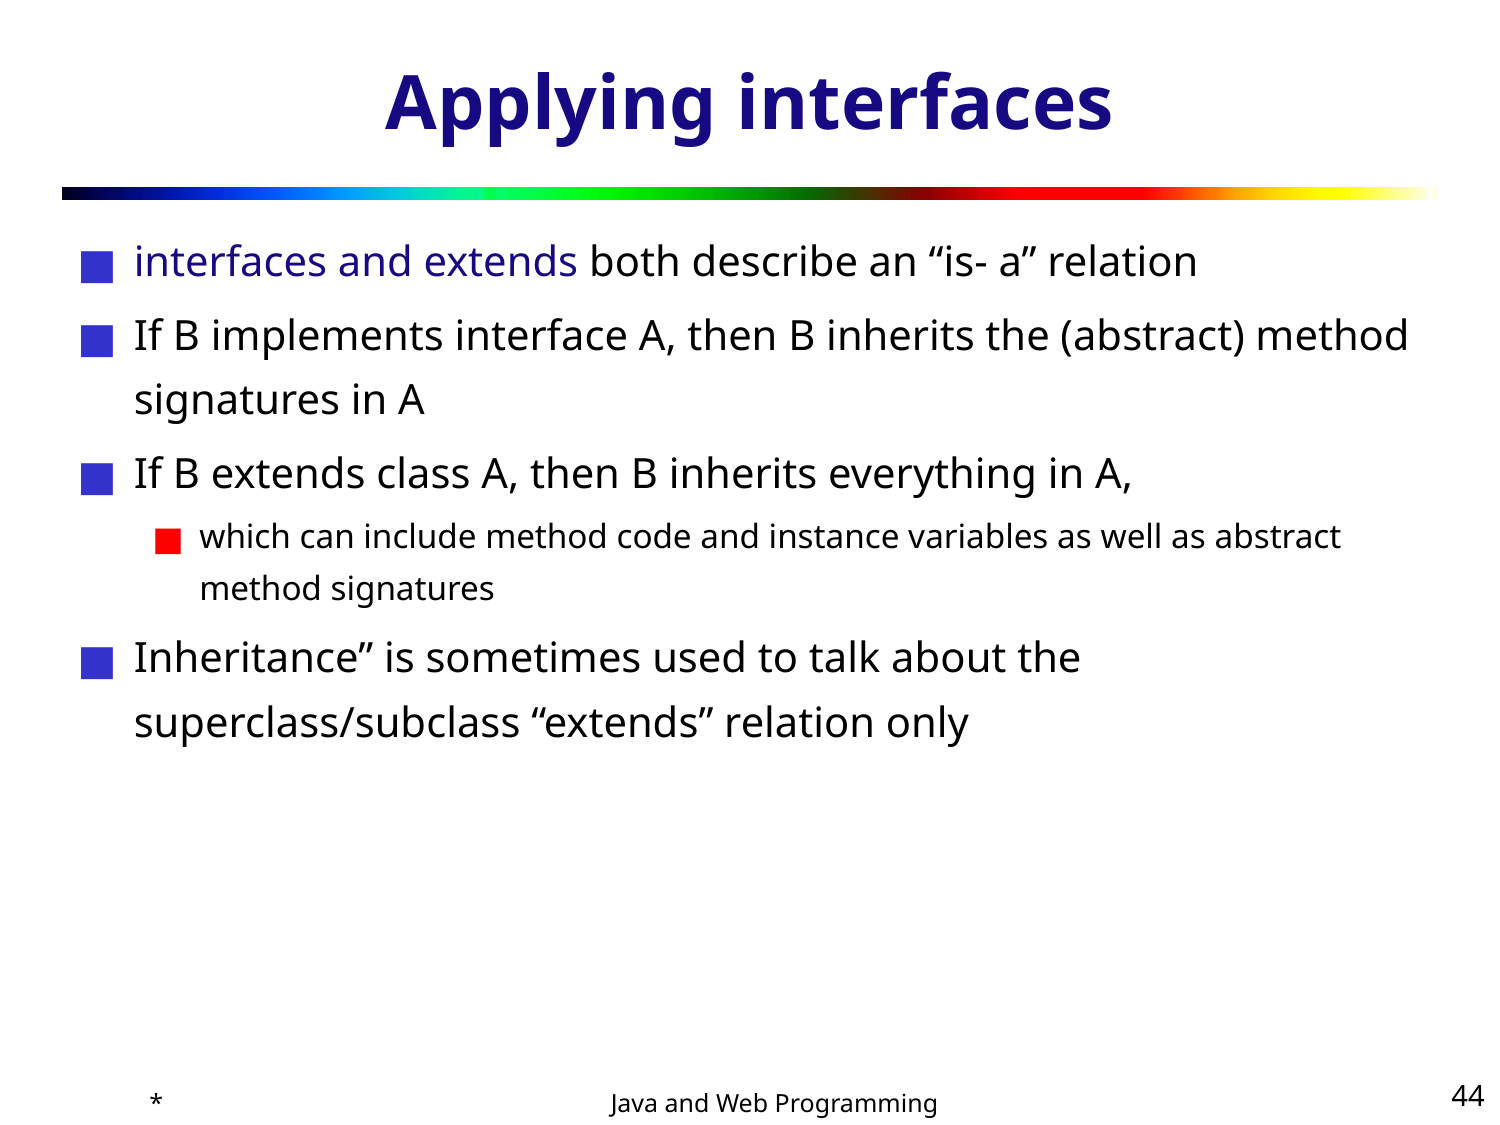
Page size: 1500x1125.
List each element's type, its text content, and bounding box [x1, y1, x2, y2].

text_box ‹#› [1187, 1049, 1500, 1125]
text_box Java and Web Programming [537, 1062, 1013, 1125]
picture [62, 187, 355, 200]
list interfaces and extends both describe an “is- a” relation If B implements interface A, then B inherits the (abstract) method signatures in A If B extends class A, then B inherits everything in A, which can include method code and instance variables as well as abstract method signatures Inheritance” is sometimes used to talk about the superclass/subclass “extends” relation only [62, 212, 1450, 1050]
picture [382, 187, 1438, 200]
title Applying interfaces [0, 24, 1500, 175]
text_box * [0, 1049, 313, 1125]
